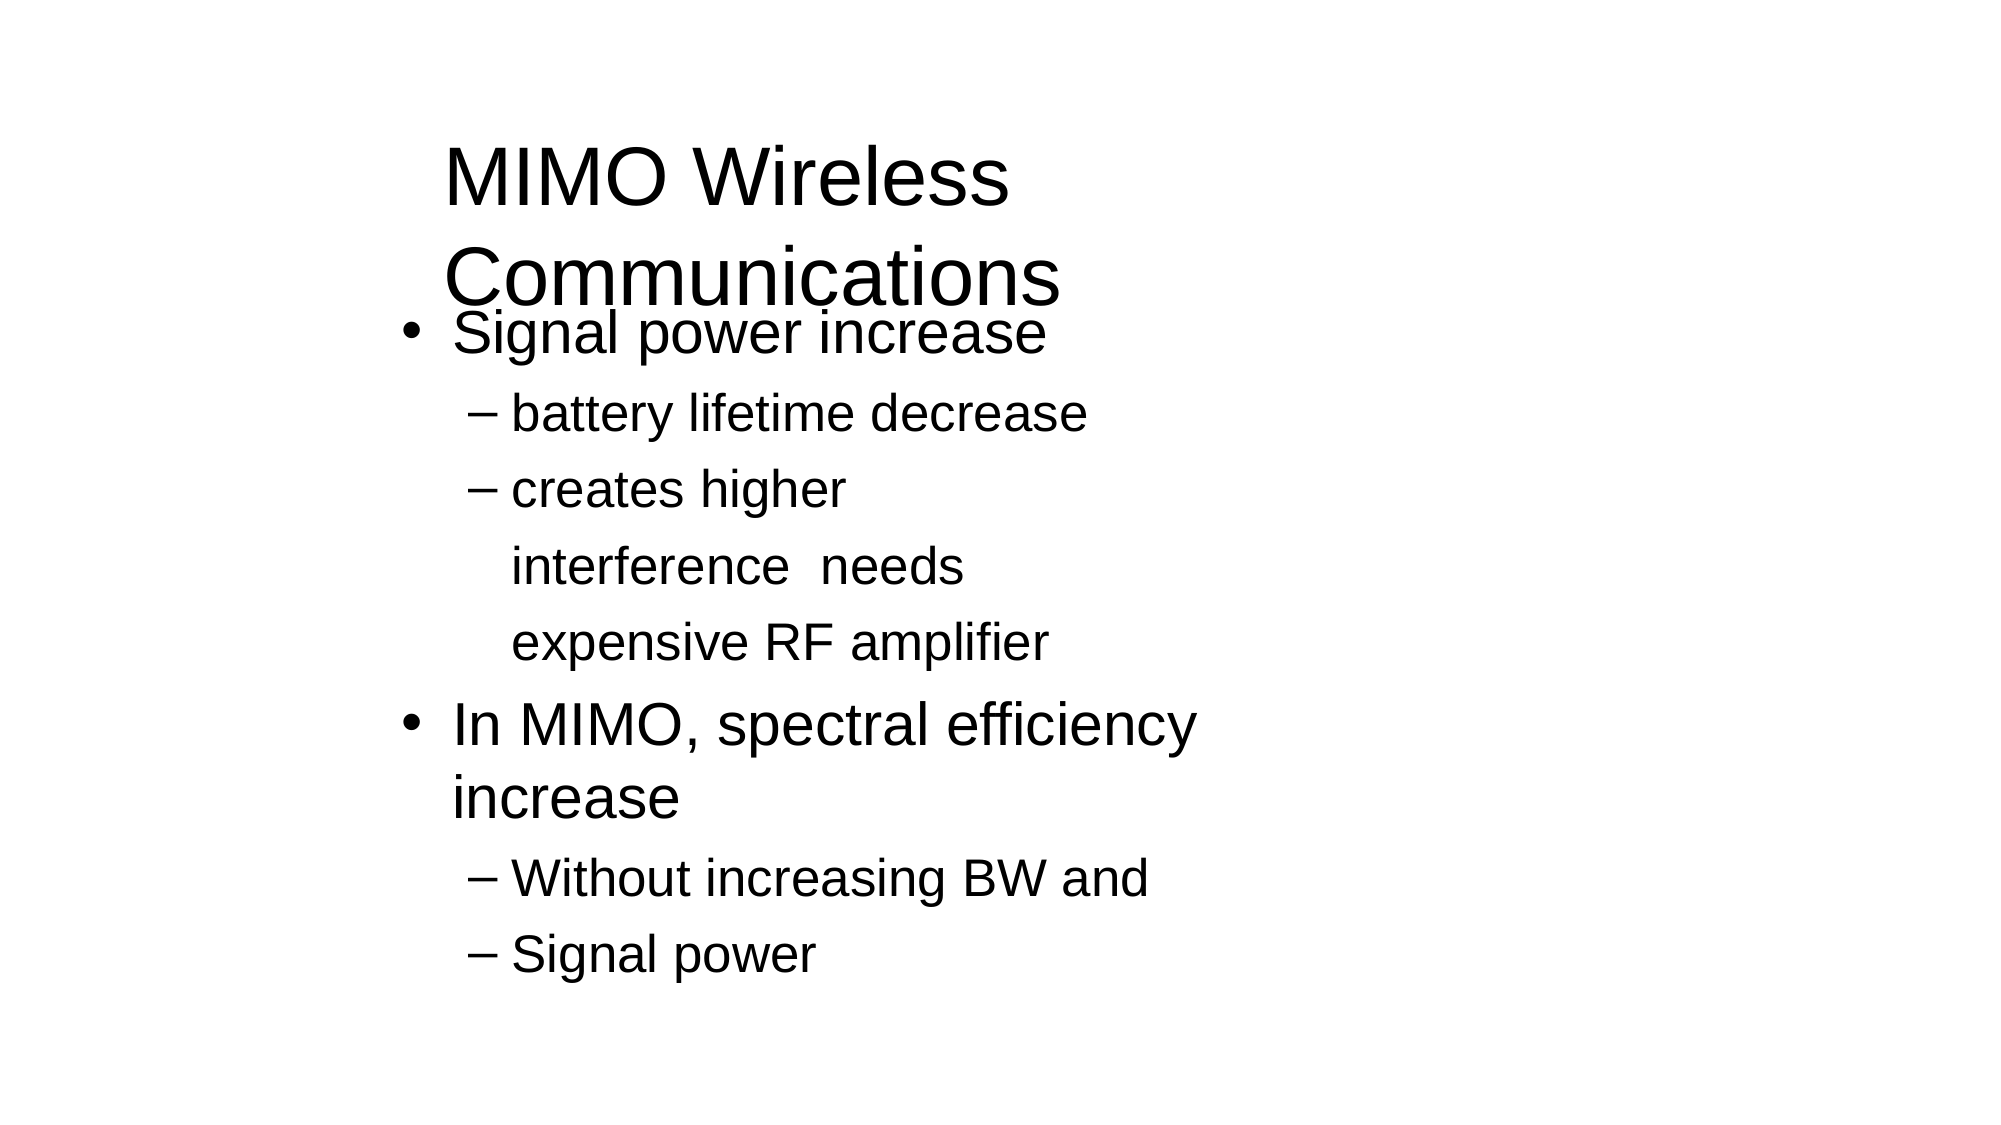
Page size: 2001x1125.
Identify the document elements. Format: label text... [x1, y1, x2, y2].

title MIMO Wireless Communications [441, 120, 1558, 323]
text_box Signal power increase battery lifetime decrease creates higher interference needs expensive RF amplifier In MIMO, spectral efficiency increase Without increasing BW and Signal power [399, 276, 1362, 983]
